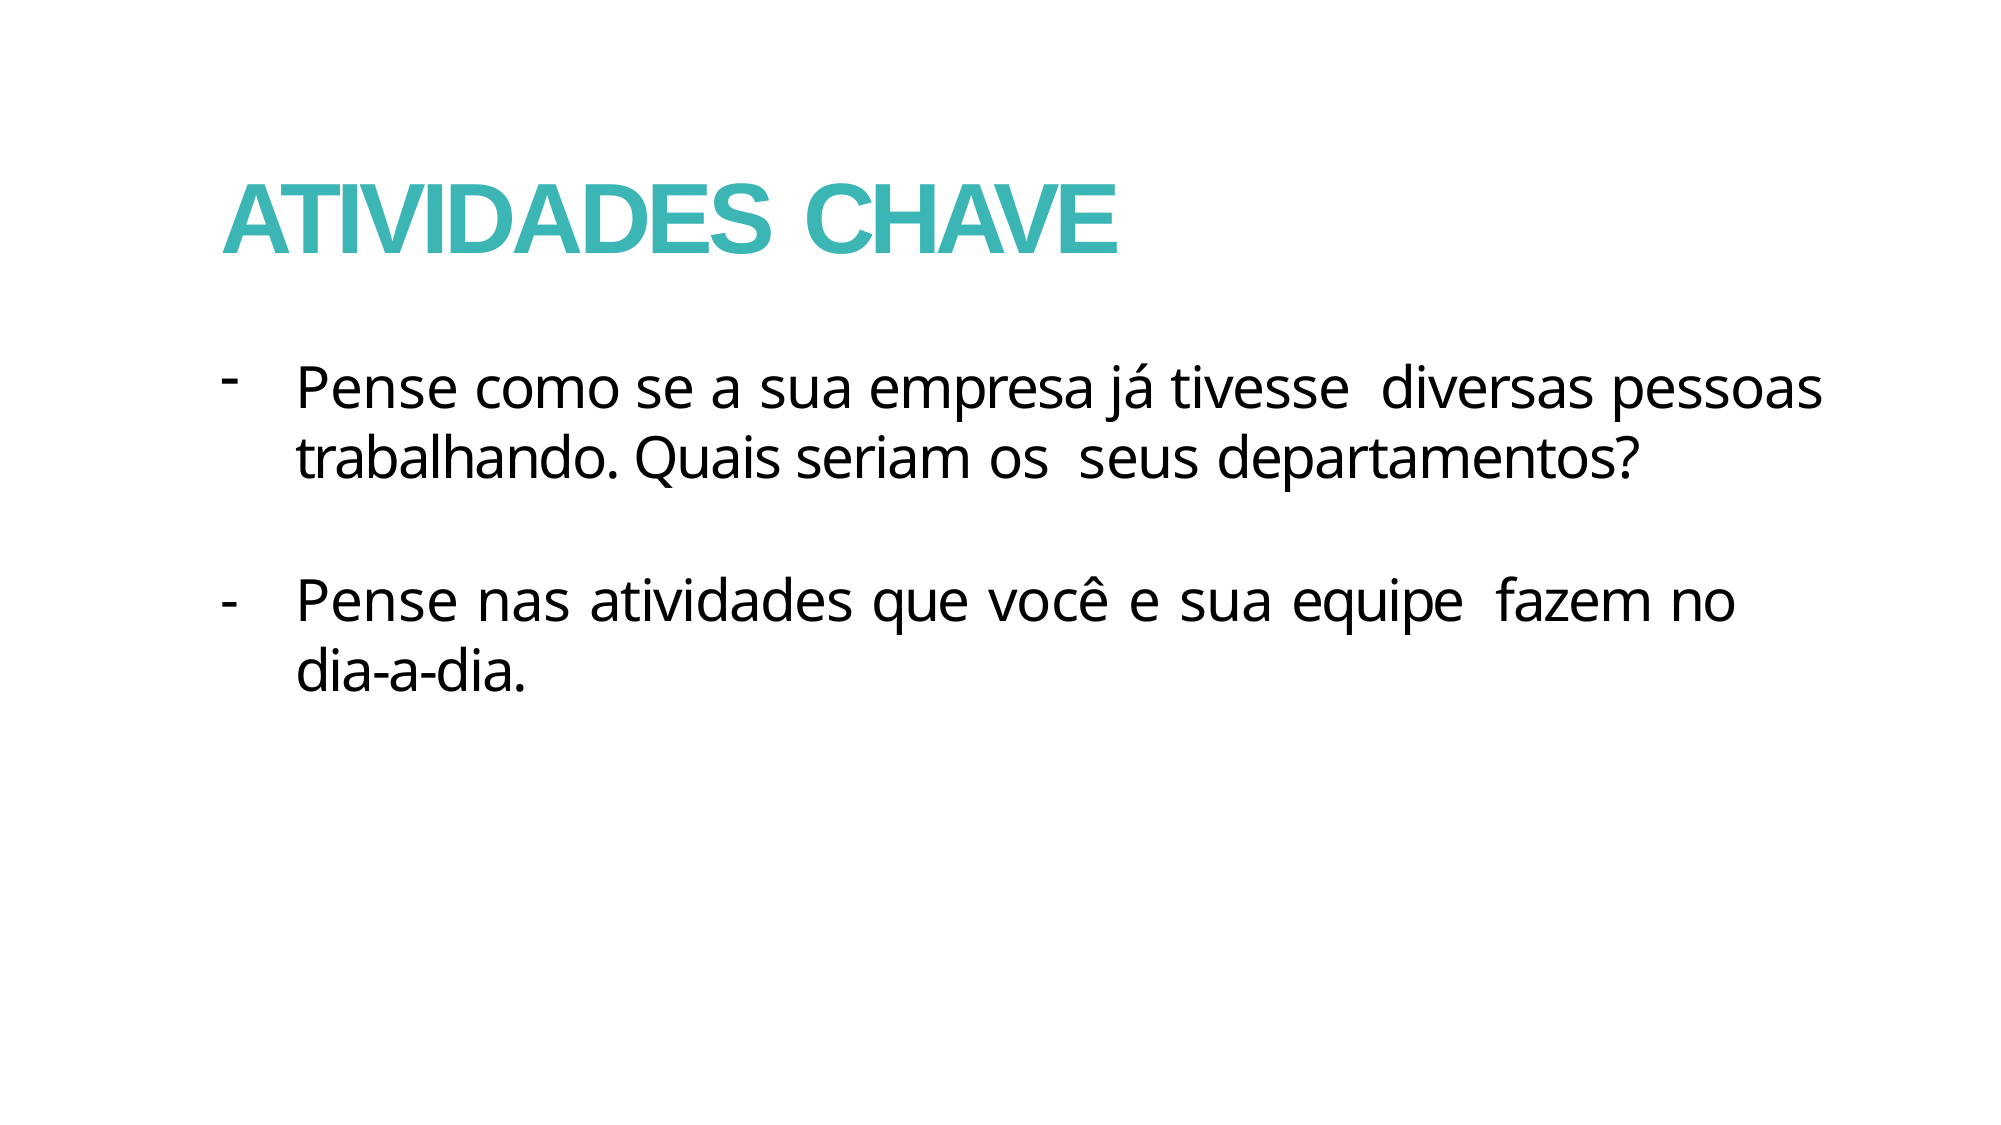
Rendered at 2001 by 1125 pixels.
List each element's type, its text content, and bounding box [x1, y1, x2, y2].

title ATIVIDADES CHAVE [218, 83, 1127, 274]
text_box Pense como se a sua empresa já tivesse diversas pessoas trabalhando. Quais seriam os seus departamentos? Pense nas atividades que você e sua equipe fazem no dia-a-dia. [218, 348, 1824, 704]
